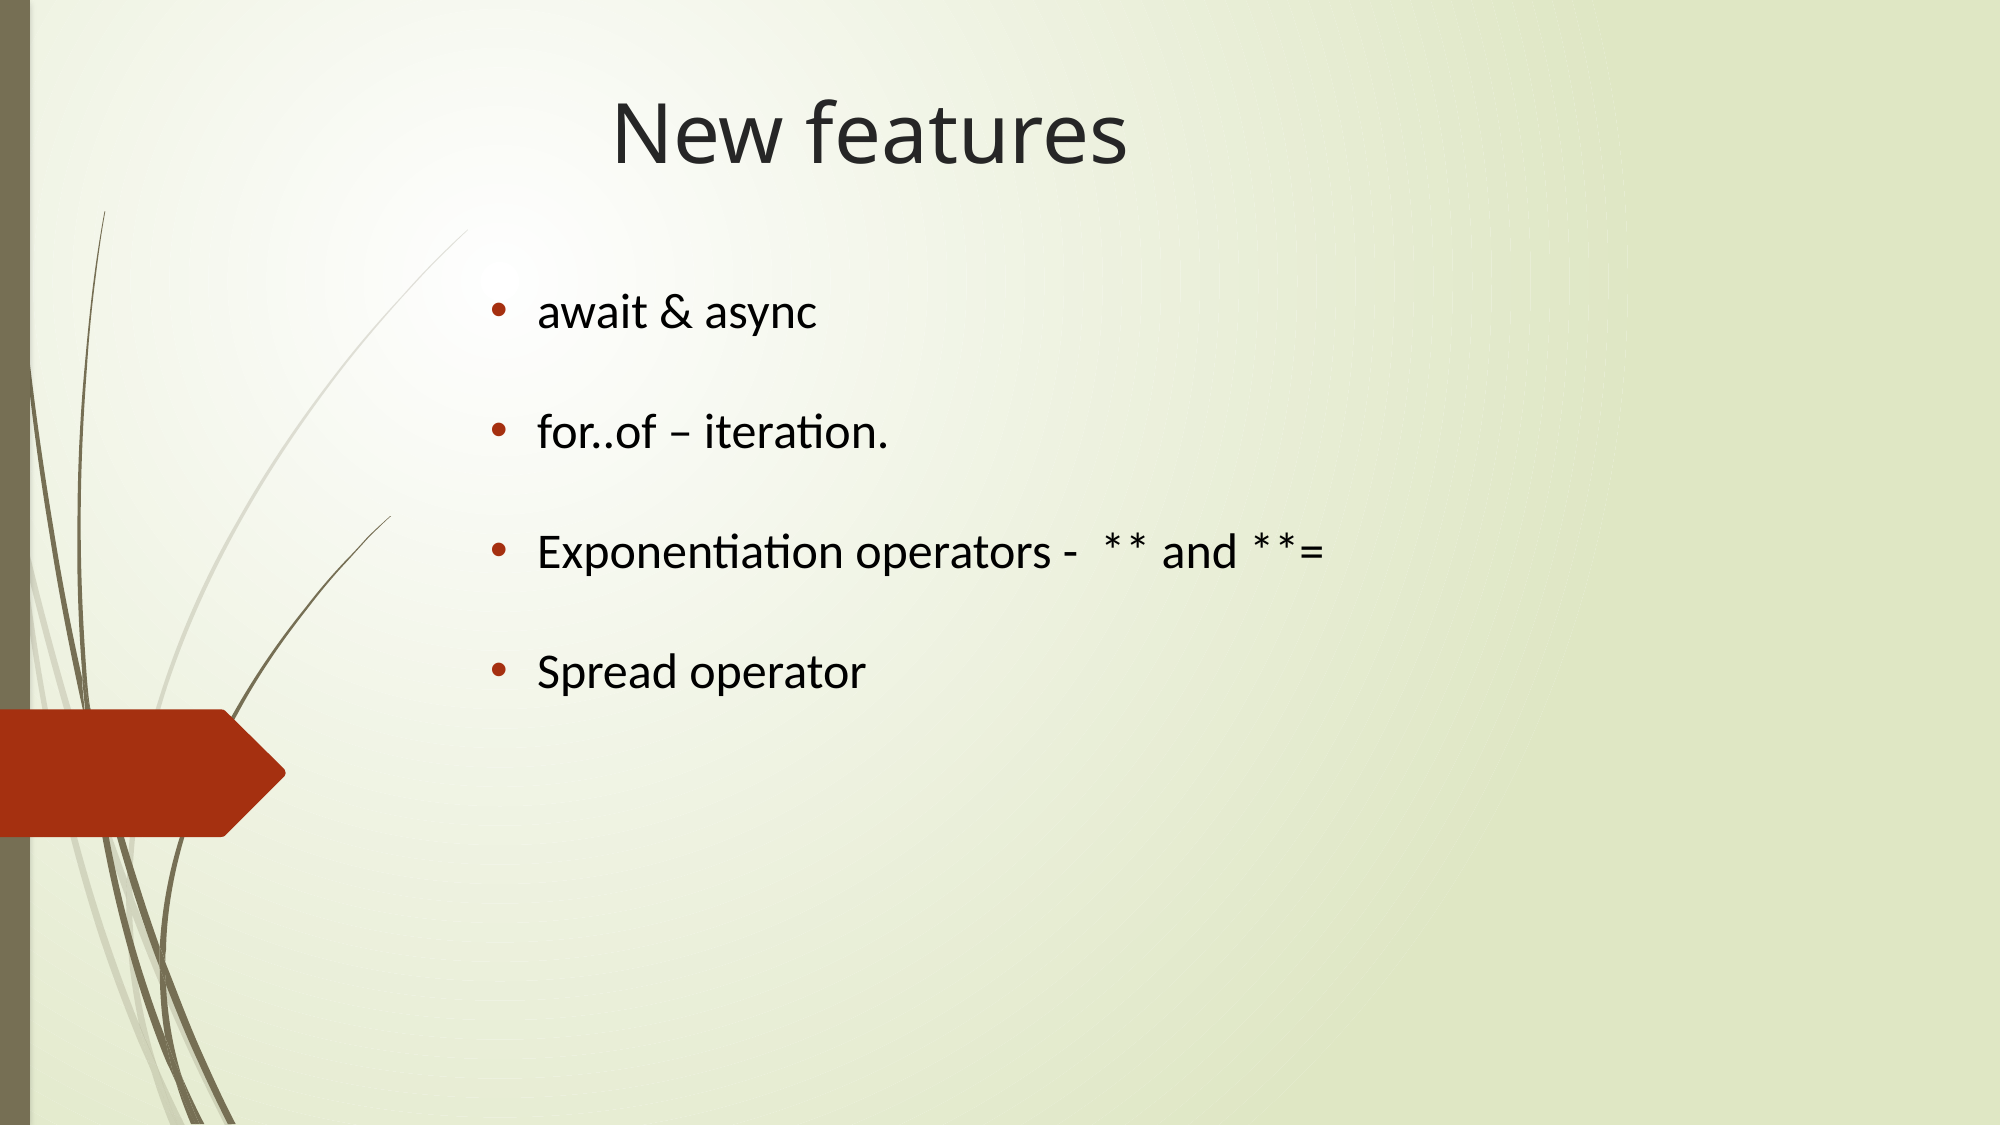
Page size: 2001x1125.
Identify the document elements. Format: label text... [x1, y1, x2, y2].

title New features [85, 58, 1736, 188]
subtitle await & async for..of – iteration. Exponentiation operators - ** and **= Spread operator [475, 211, 1414, 1025]
